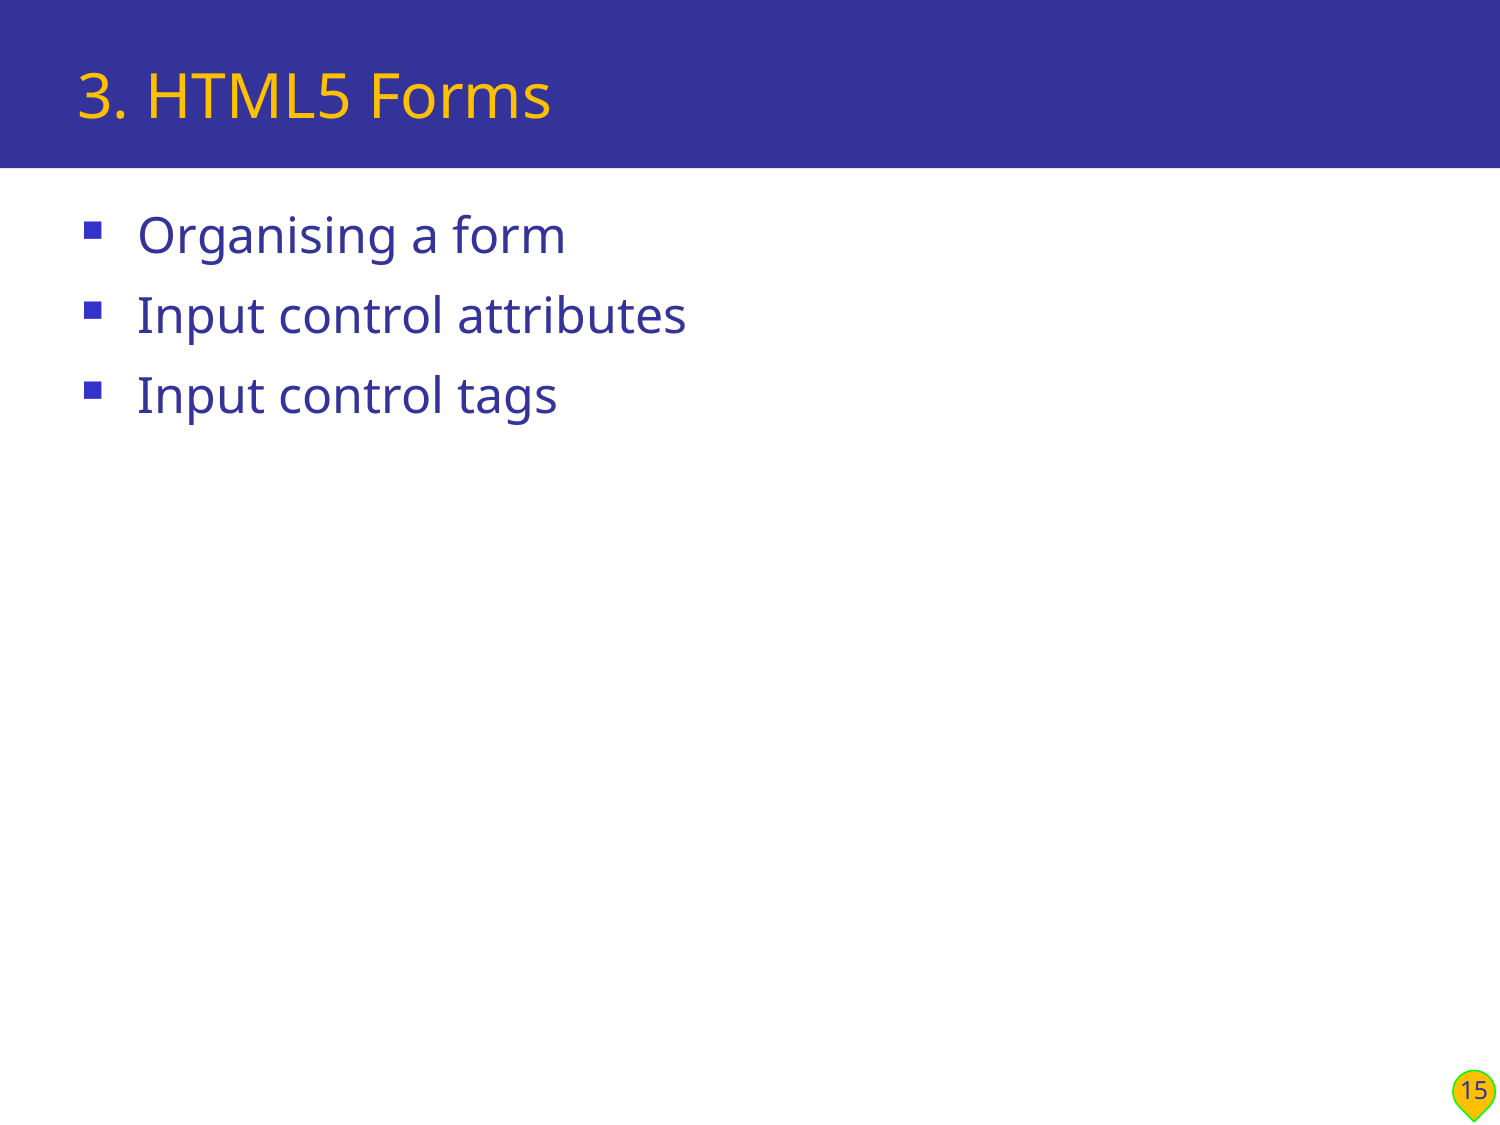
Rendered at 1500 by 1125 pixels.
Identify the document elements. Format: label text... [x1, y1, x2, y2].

footer 15 [1431, 1040, 1500, 1117]
list Organising a form Input control attributes Input control tags [66, 196, 1460, 1007]
title 3. HTML5 Forms [61, 24, 1465, 139]
